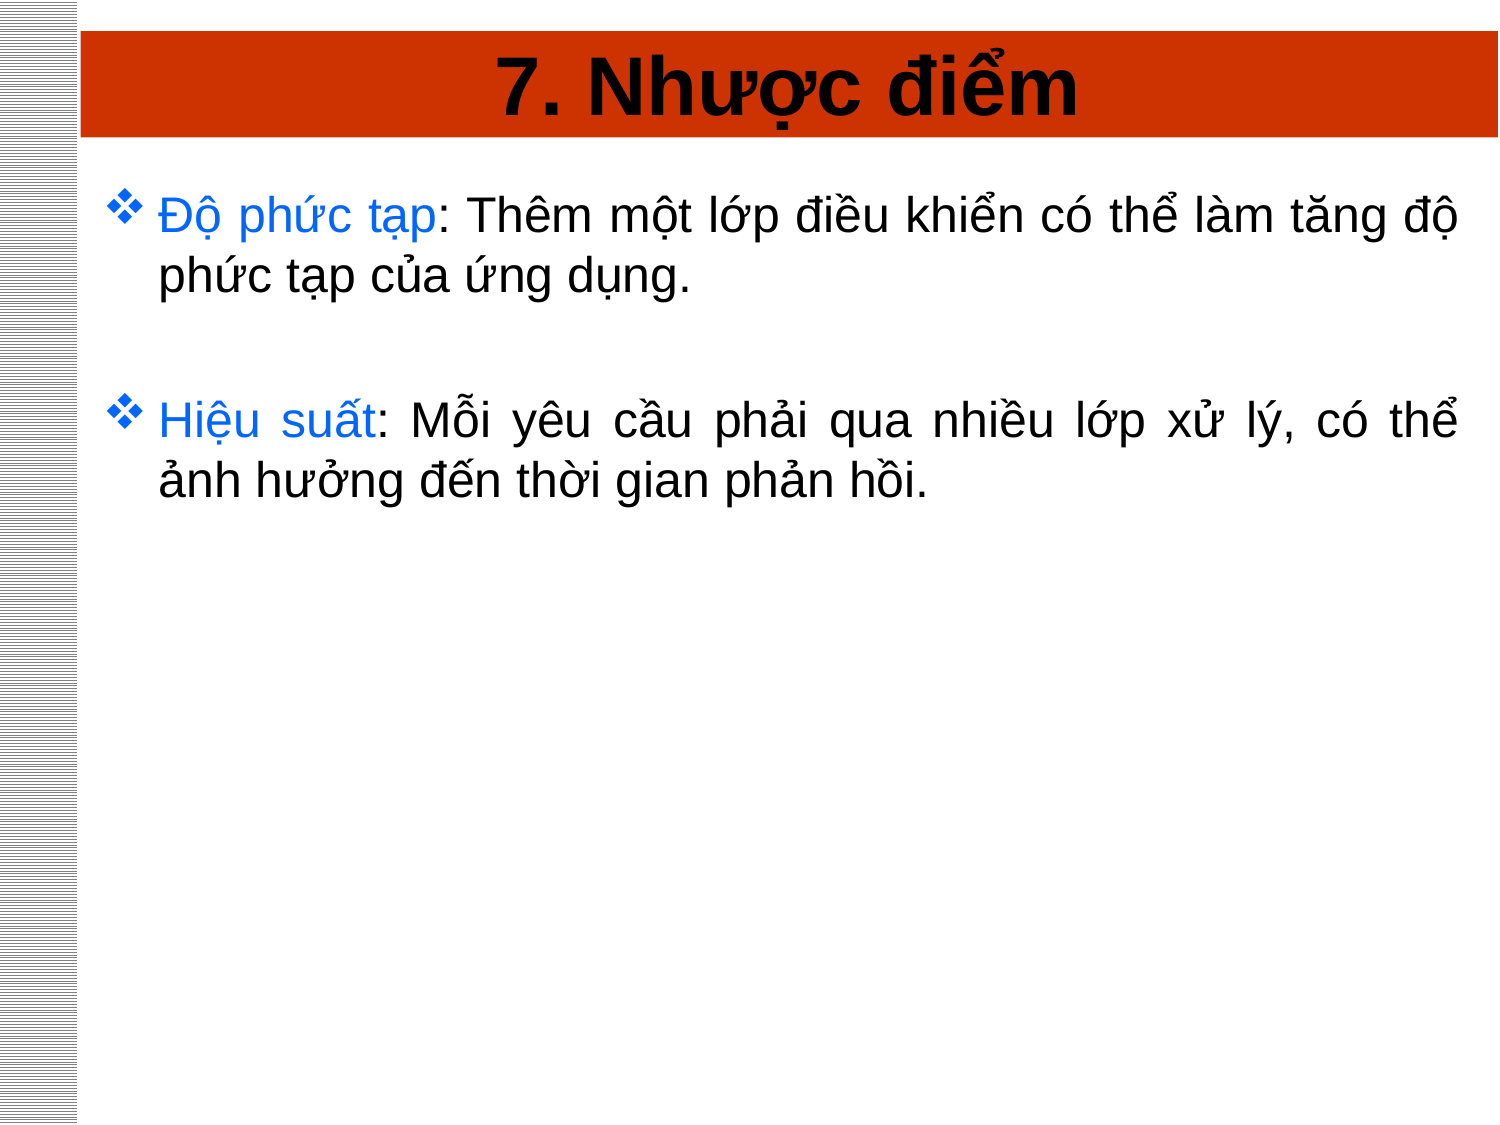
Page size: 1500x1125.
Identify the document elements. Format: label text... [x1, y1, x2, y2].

list Độ phức tạp: Thêm một lớp điều khiển có thể làm tăng độ phức tạp của ứng dụng. Hiệu suất: Mỗi yêu cầu phải qua nhiều lớp xử lý, có thể ảnh hưởng đến thời gian phản hồi. [87, 174, 1475, 1100]
title 7. Nhược điểm [75, 24, 1500, 138]
